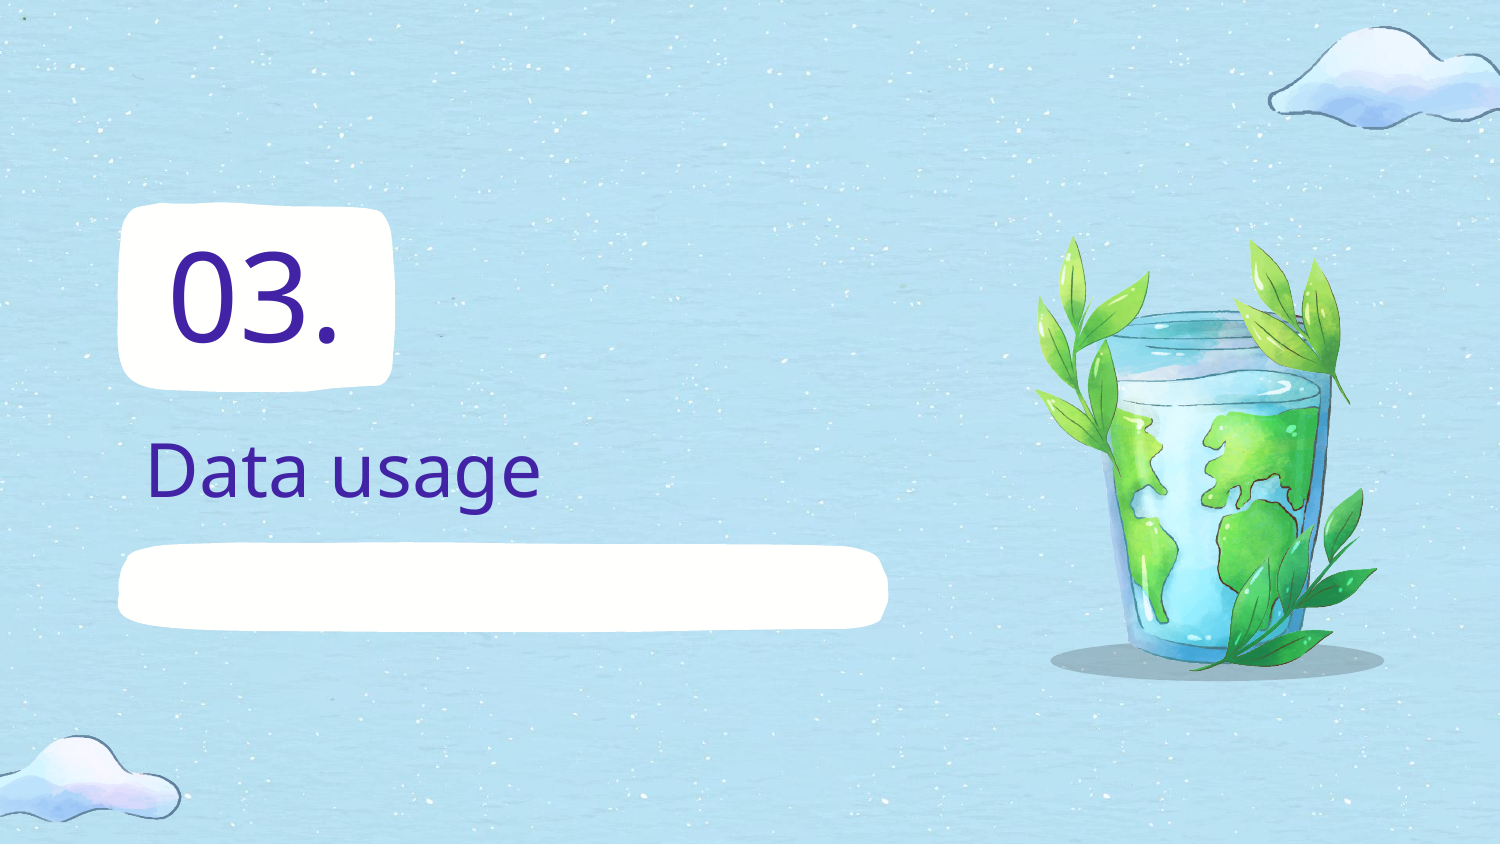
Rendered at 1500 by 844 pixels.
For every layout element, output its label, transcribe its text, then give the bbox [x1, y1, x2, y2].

picture [0, 0, 1500, 844]
text_box [117, 202, 396, 393]
title 03. [142, 223, 371, 362]
text_box [117, 542, 889, 633]
title Data usage [129, 398, 886, 537]
